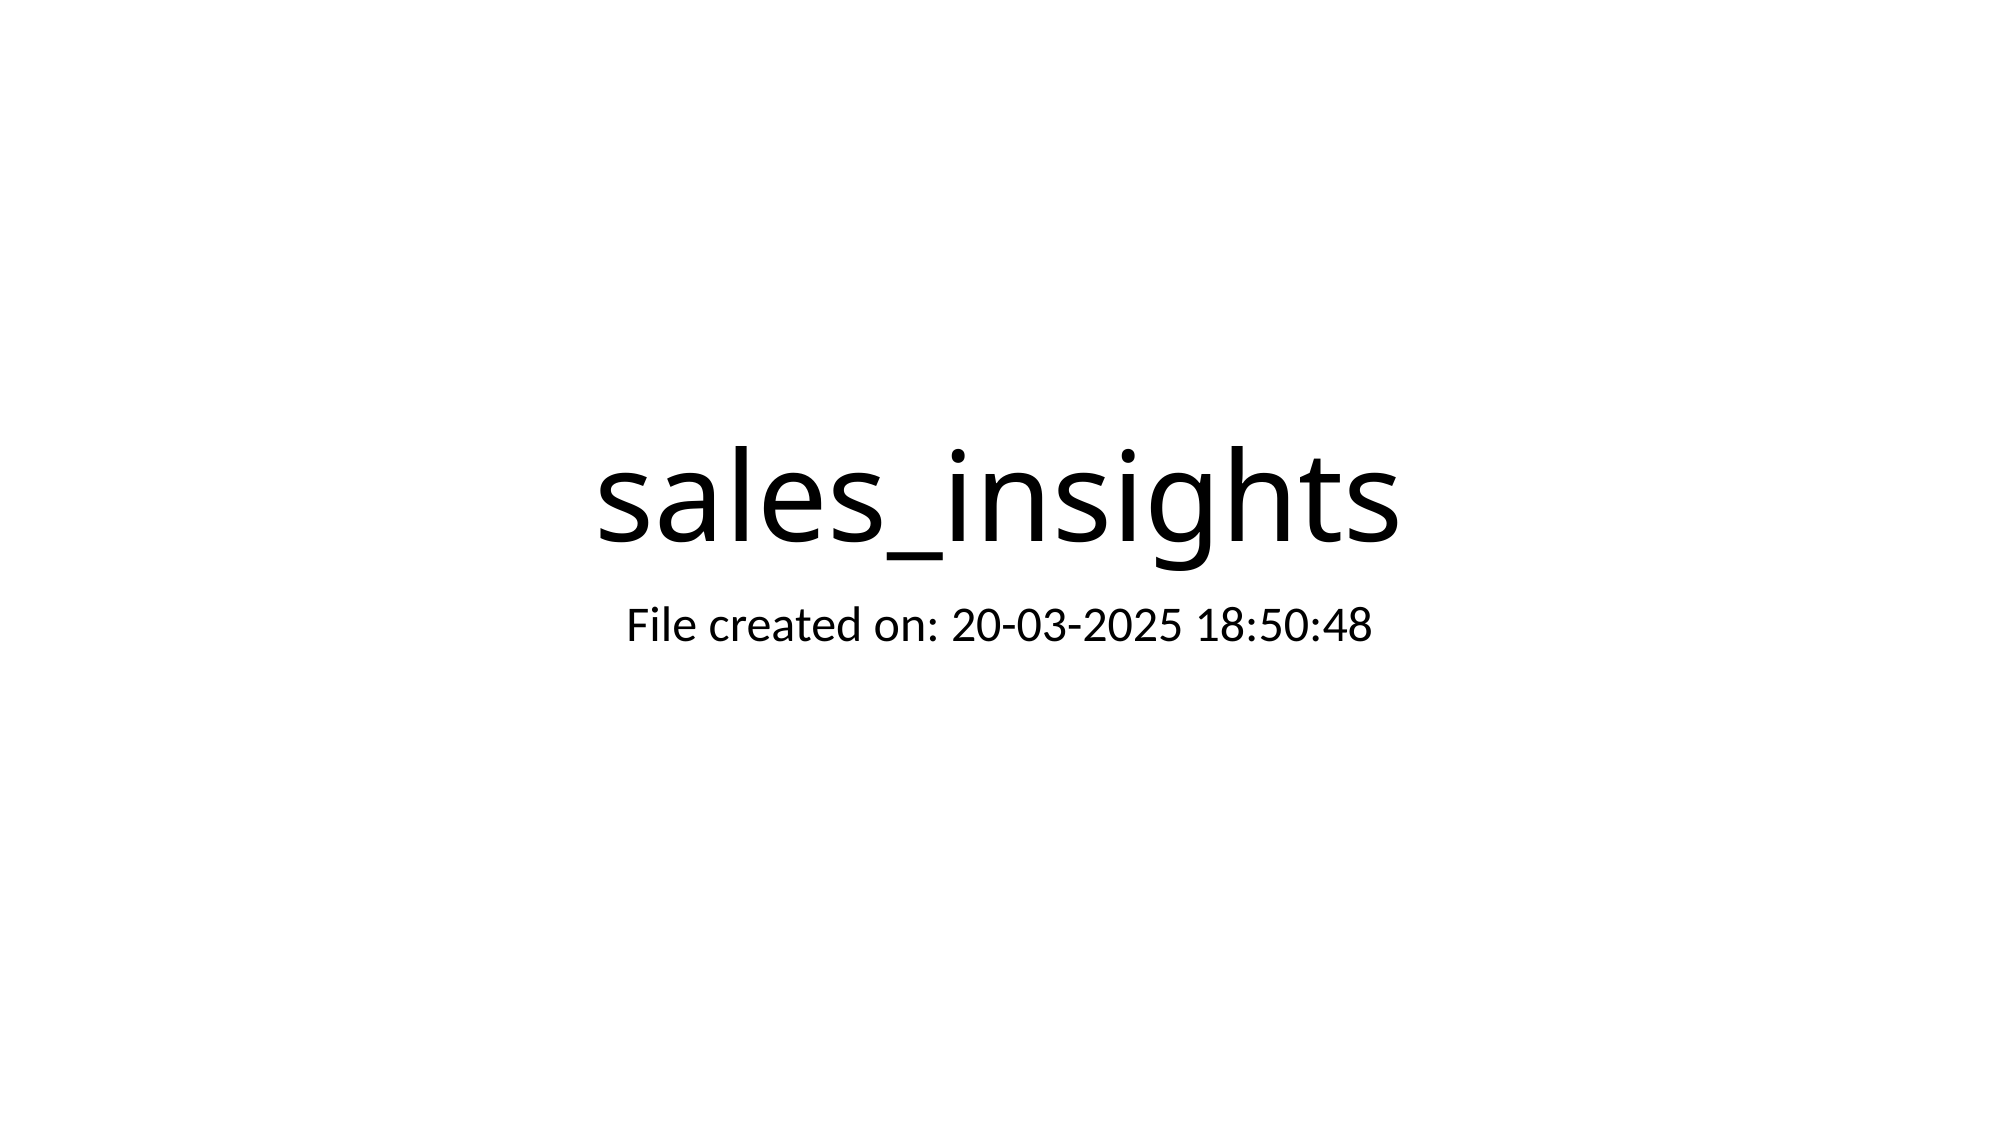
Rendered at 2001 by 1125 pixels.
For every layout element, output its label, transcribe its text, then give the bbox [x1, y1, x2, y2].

subtitle File created on: 20-03-2025 18:50:48 [249, 590, 1750, 863]
title sales_insights [249, 184, 1750, 576]
